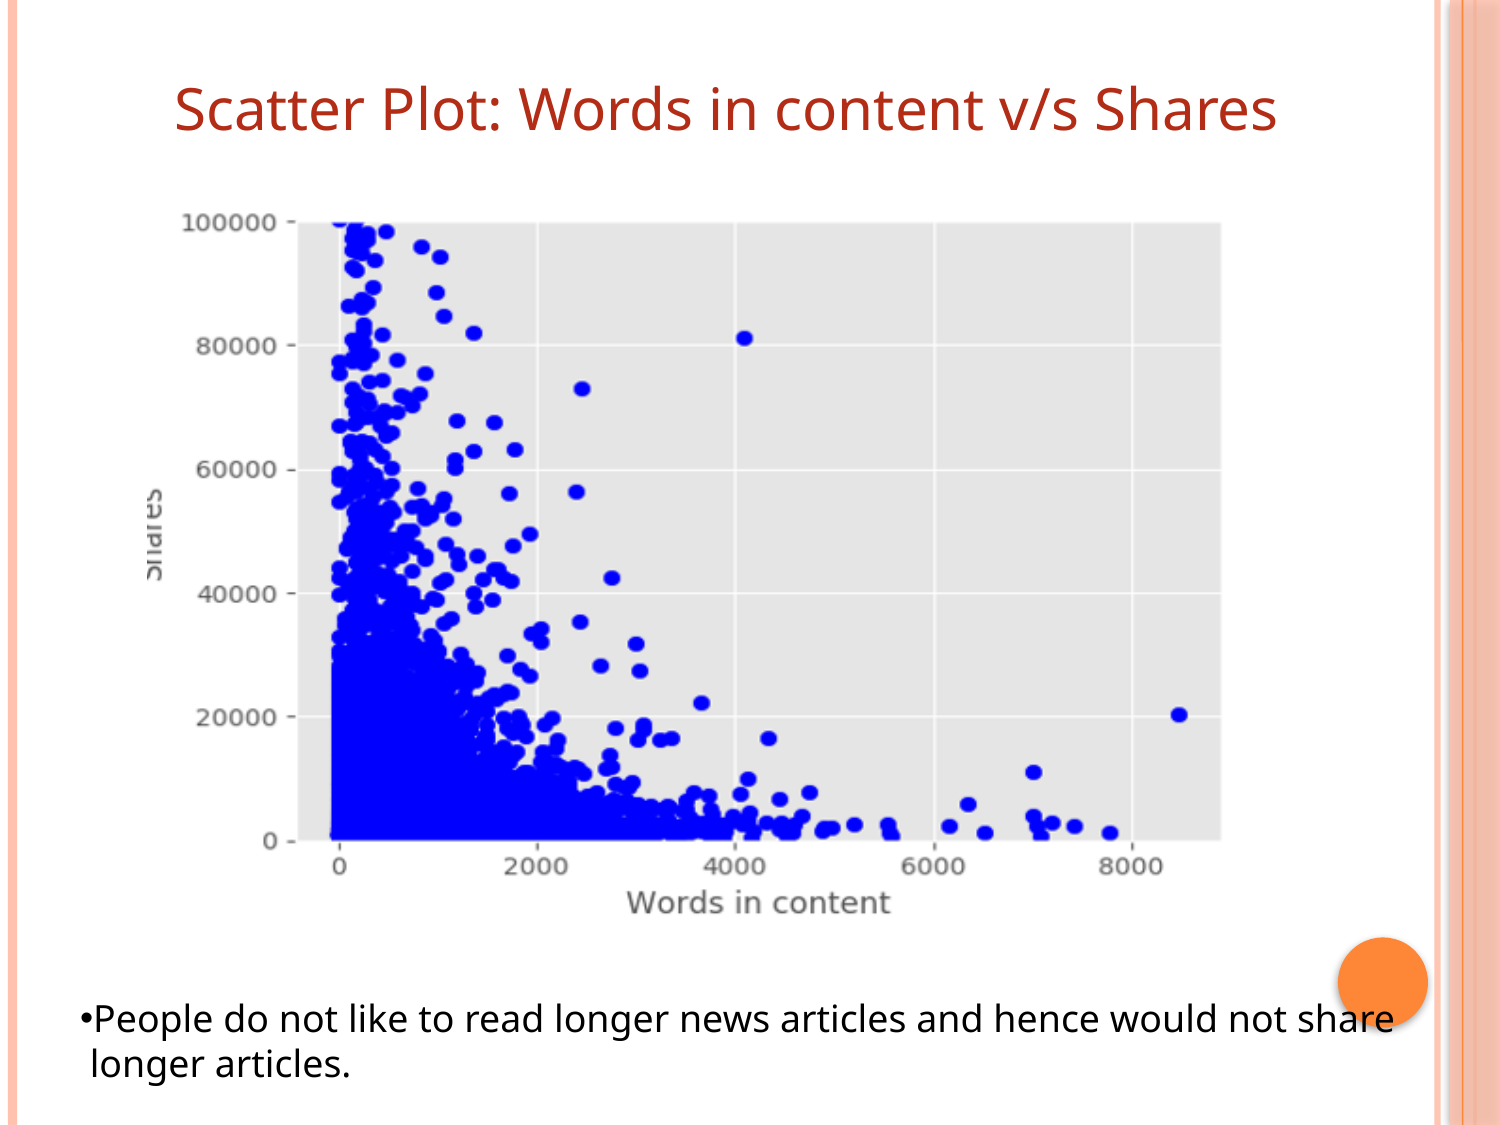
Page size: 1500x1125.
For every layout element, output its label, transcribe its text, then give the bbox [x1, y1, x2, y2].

picture [146, 124, 1342, 930]
text_box Scatter Plot: Words in content v/s Shares [159, 64, 1459, 150]
text_box People do not like to read longer news articles and hence would not share longer articles. [65, 987, 1422, 1093]
